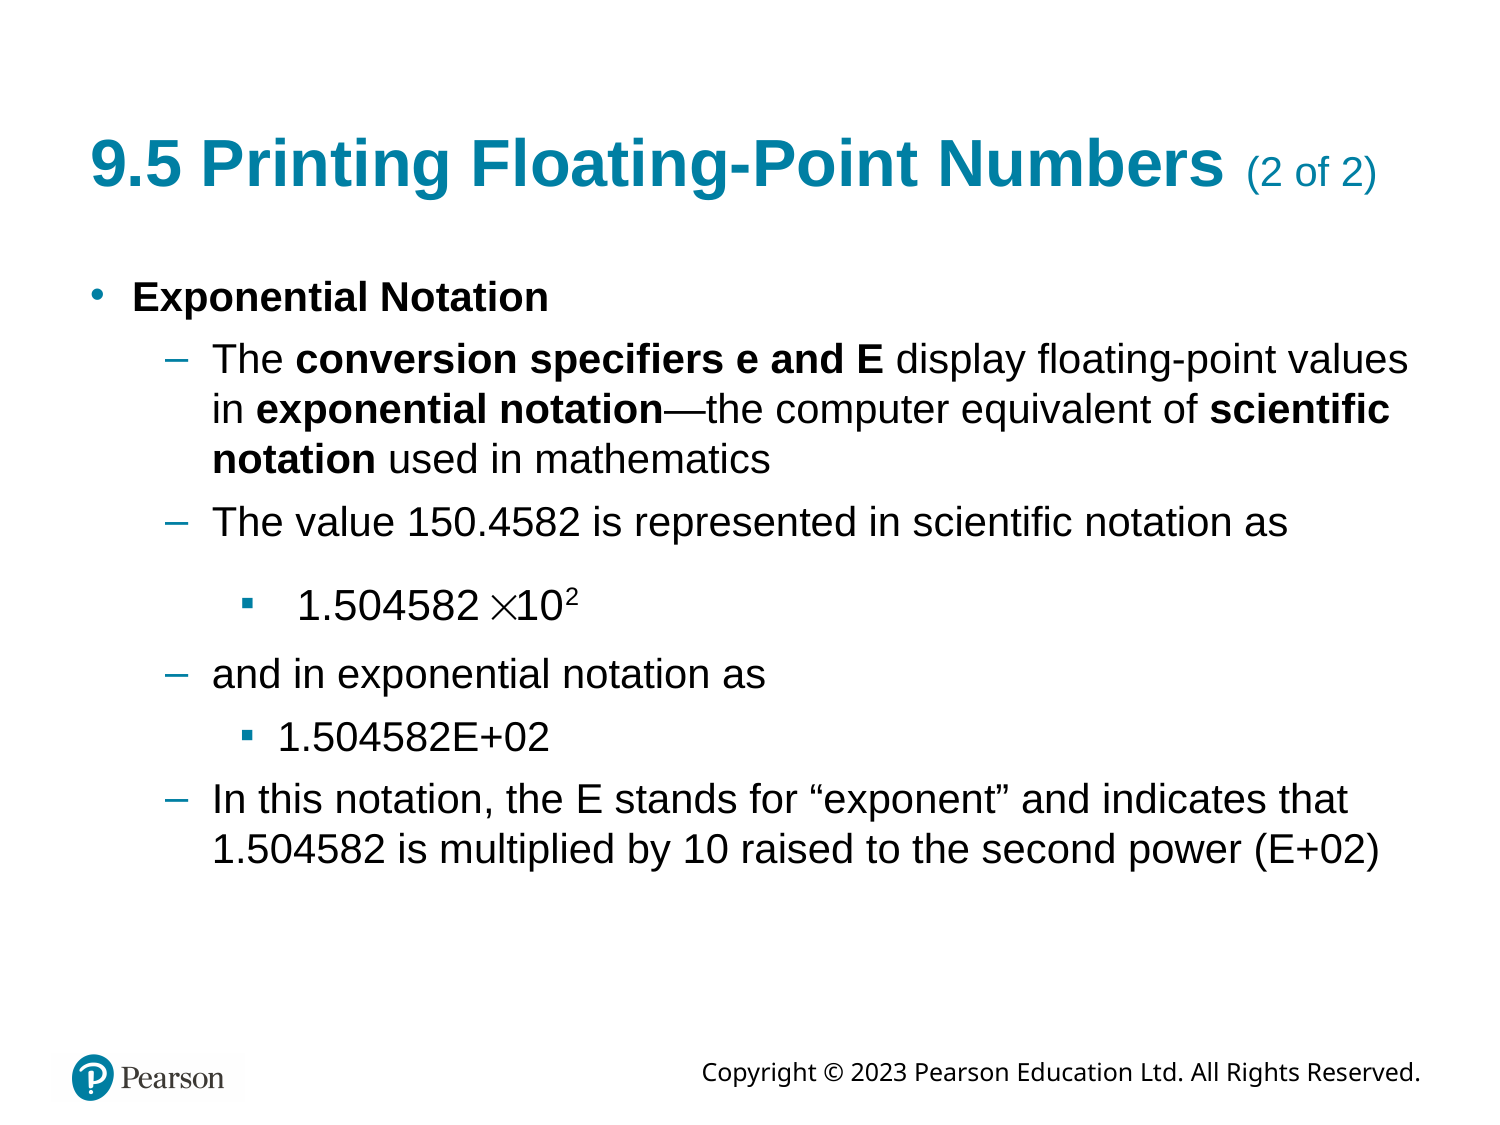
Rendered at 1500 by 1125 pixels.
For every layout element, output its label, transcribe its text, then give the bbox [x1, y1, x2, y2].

picture [51, 1053, 245, 1102]
list Exponential Notation The conversion specifiers e and E display floating-point values in exponential notation—the computer equivalent of scientific notation used in mathematics The value 150.4582 is represented in scientific notation as [75, 254, 1425, 553]
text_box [294, 576, 589, 632]
list and in exponential notation as 1.504582E+02 In this notation, the E stands for “exponent” and indicates that 1.504582 is multiplied by 10 raised to the second power (E+02) [75, 646, 1425, 894]
title 9.5 Printing Floating-Point Numbers (2 of 2) [75, 35, 1425, 216]
list [225, 562, 282, 632]
